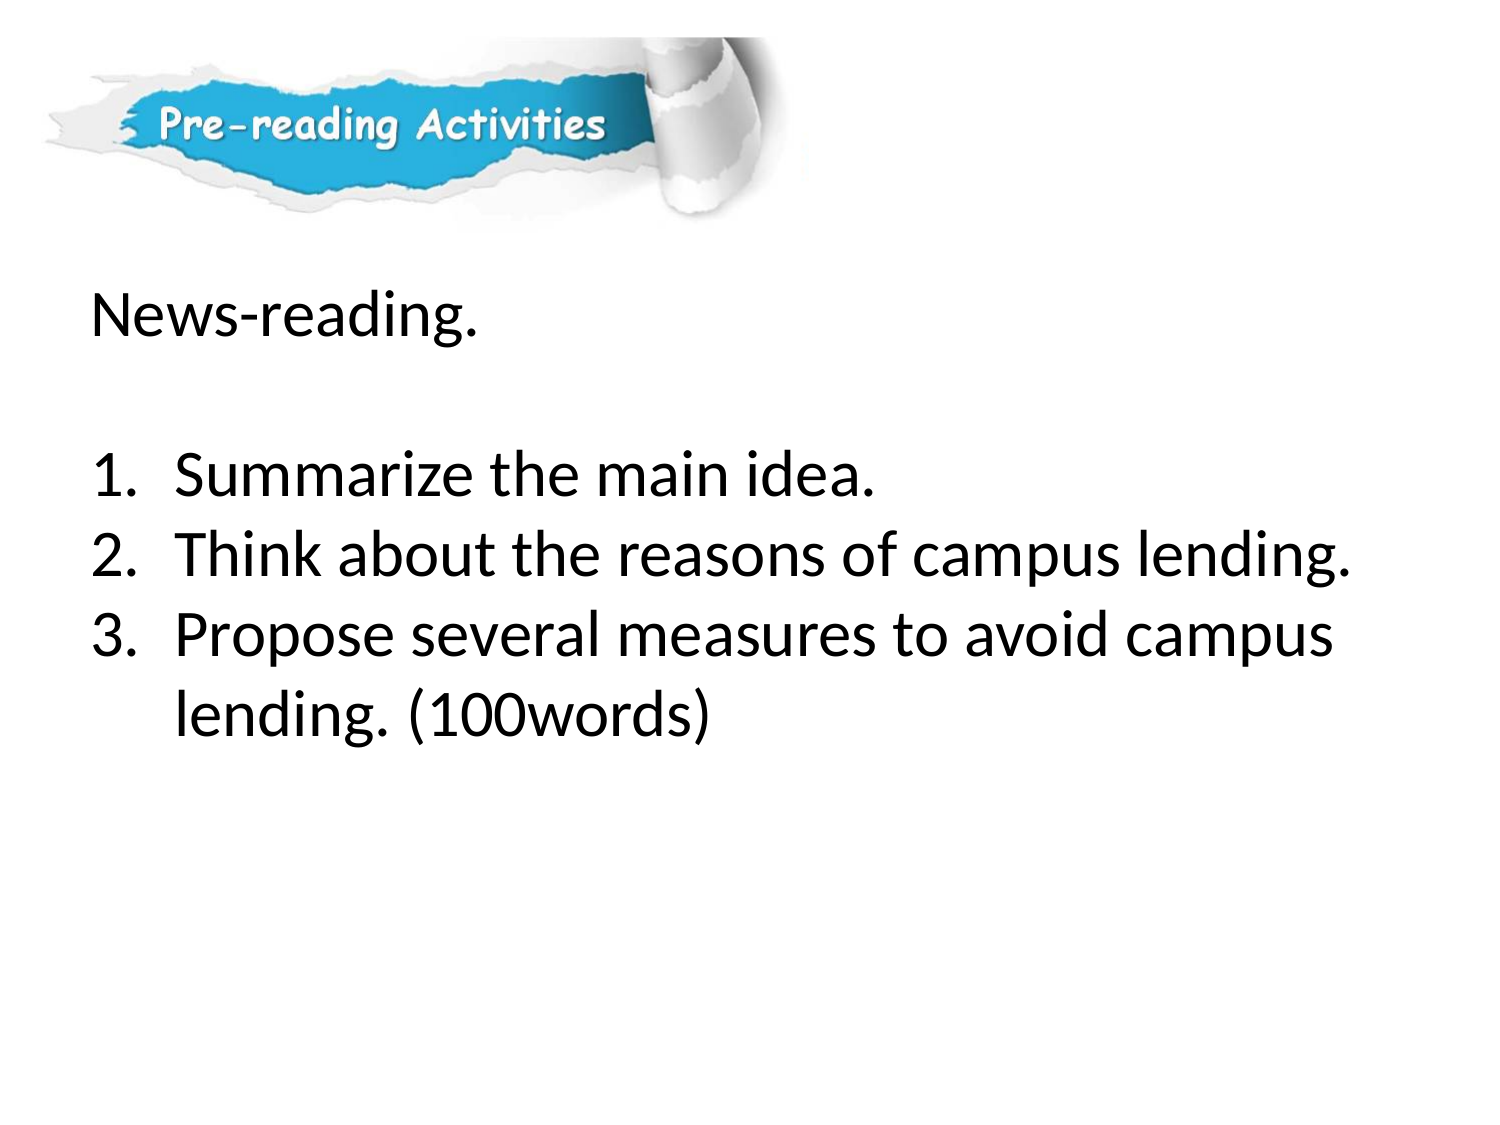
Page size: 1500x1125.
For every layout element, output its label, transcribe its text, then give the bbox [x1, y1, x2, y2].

picture [33, 36, 810, 233]
list News-reading. Summarize the main idea. Think about the reasons of campus lending. Propose several measures to avoid campus lending. (100words) [75, 262, 1425, 1005]
